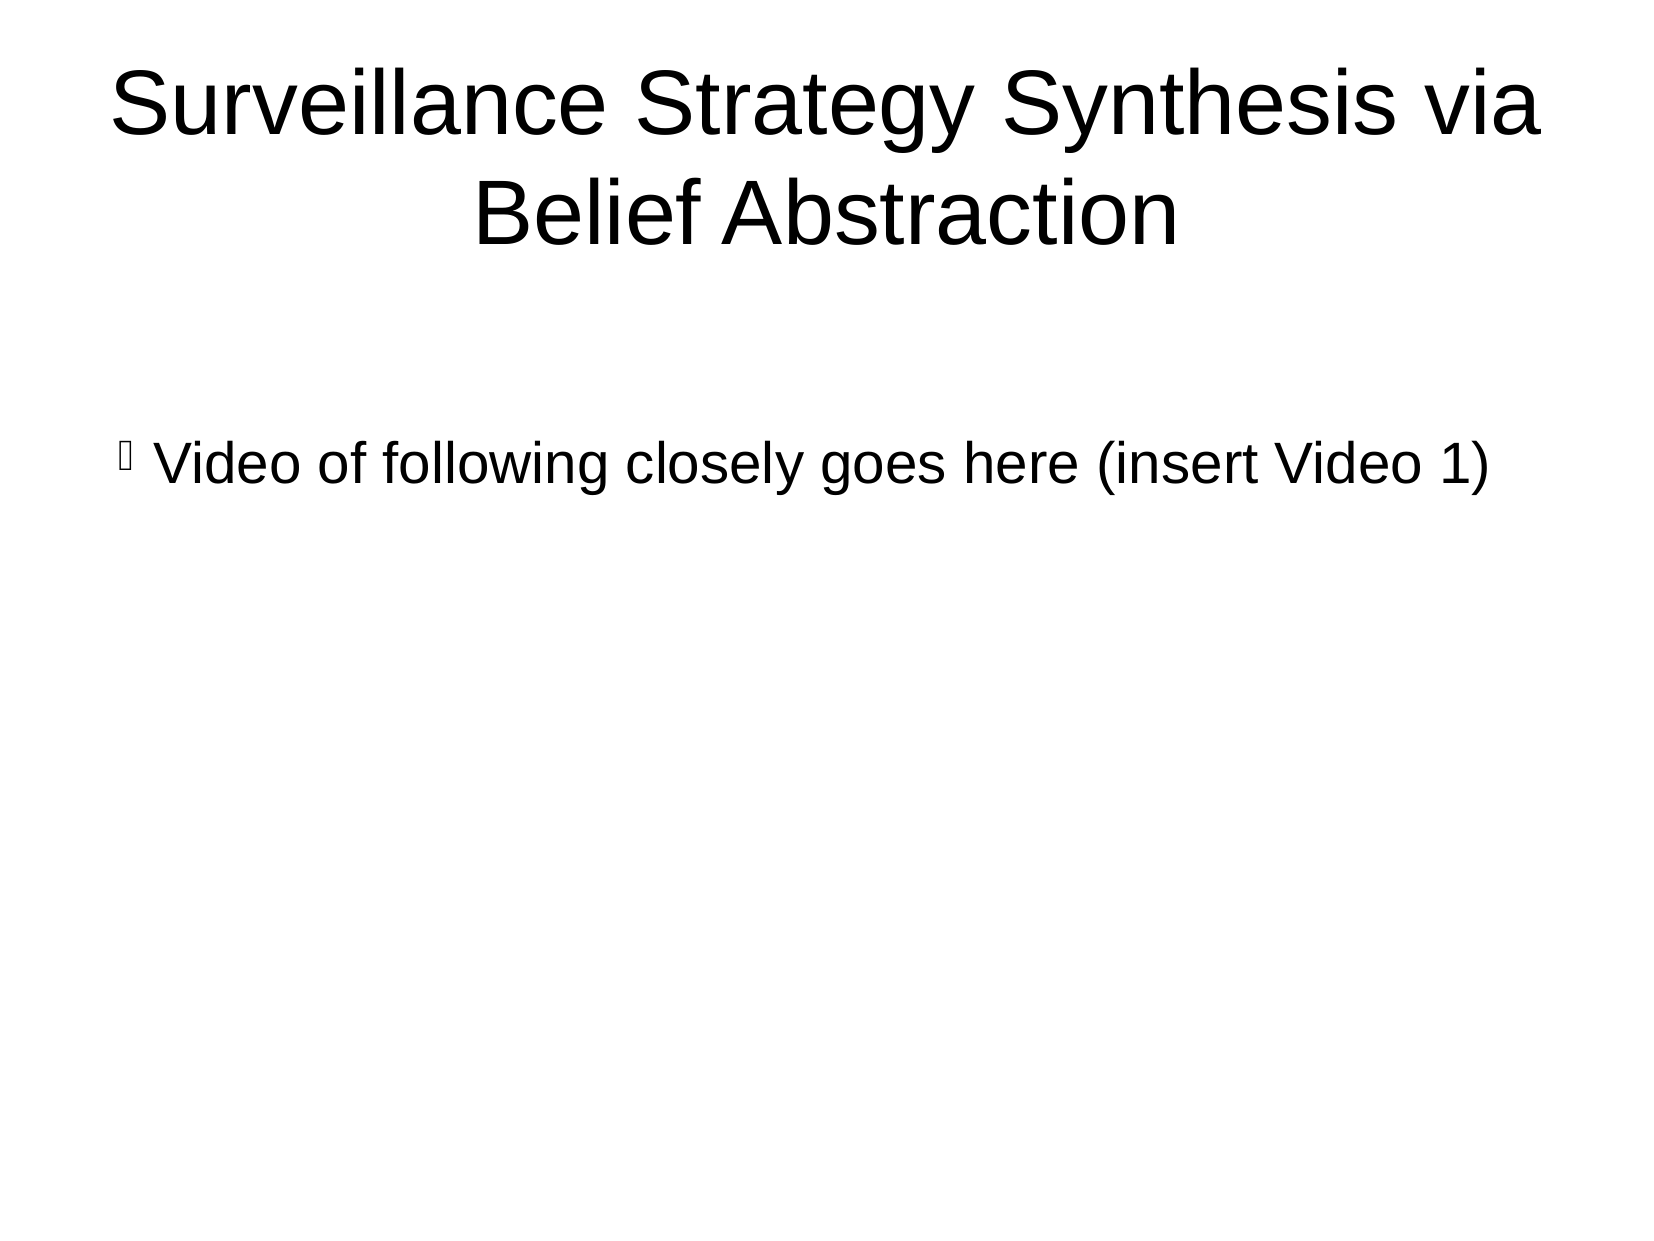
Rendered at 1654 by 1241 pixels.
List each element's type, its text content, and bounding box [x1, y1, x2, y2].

text_box Surveillance Strategy Synthesis via Belief Abstraction [82, 49, 1571, 257]
text_box Video of following closely goes here (insert Video 1) [82, 290, 1571, 1010]
